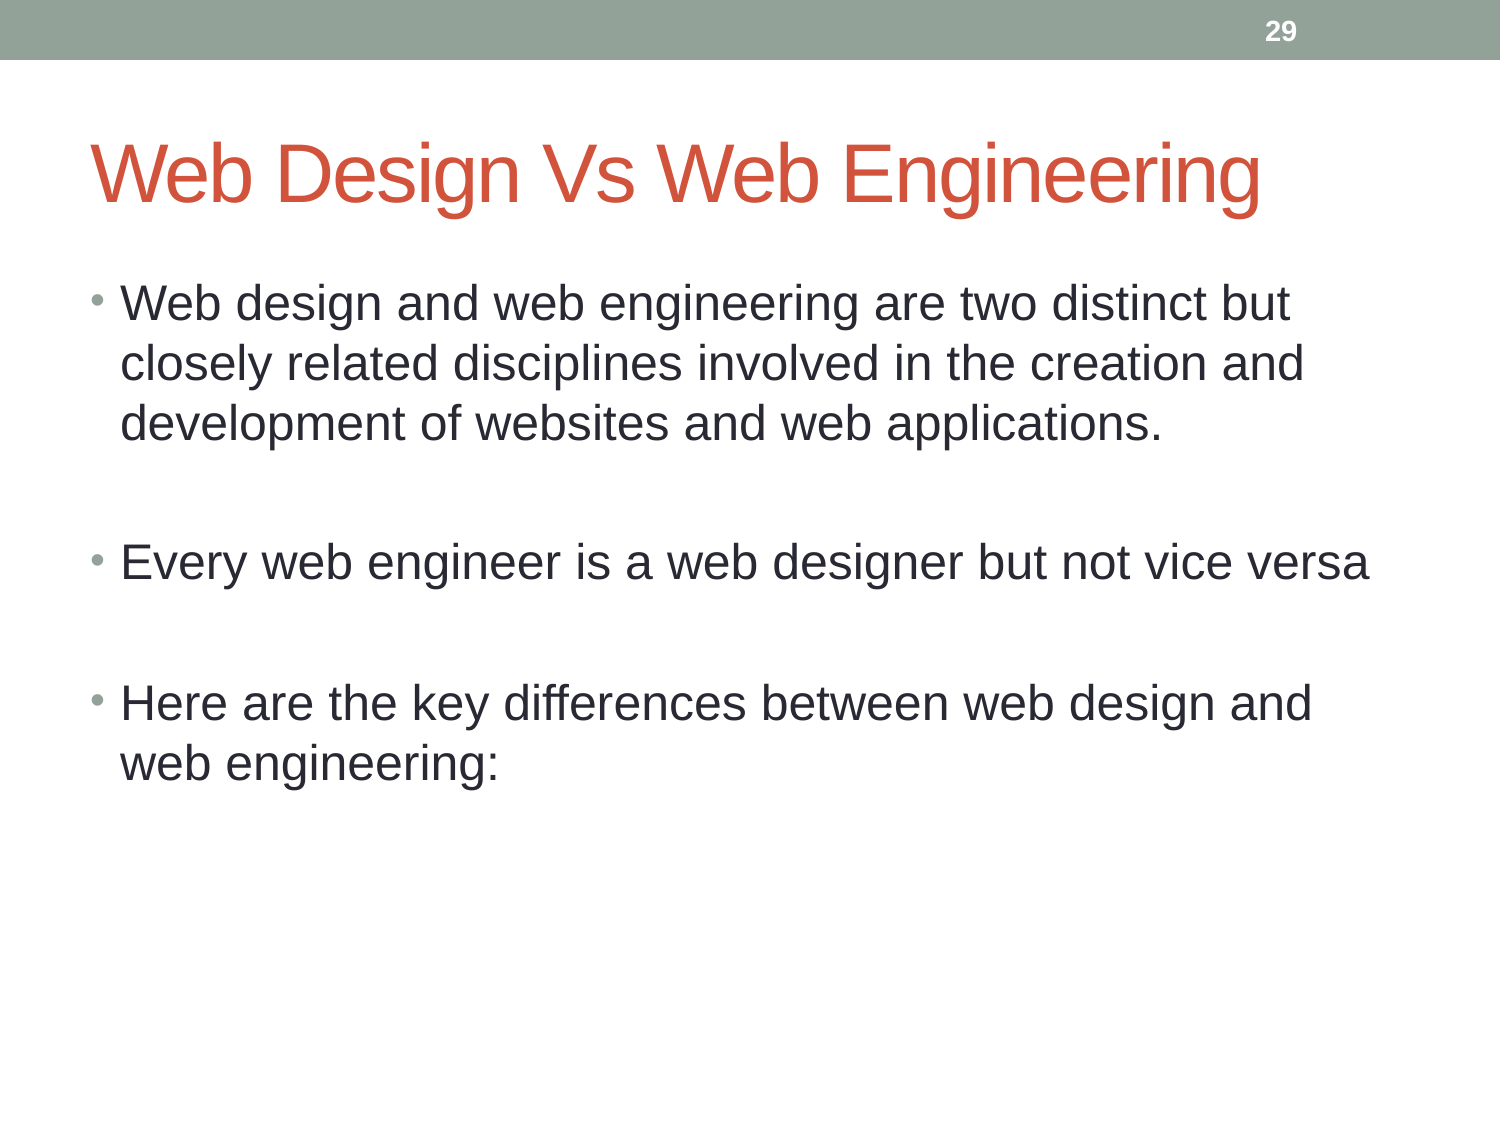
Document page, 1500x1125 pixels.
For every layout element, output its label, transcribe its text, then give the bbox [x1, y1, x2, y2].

list Web design and web engineering are two distinct but closely related disciplines involved in the creation and development of websites and web applications. Every web engineer is a web designer but not vice versa Here are the key differences between web design and web engineering: [75, 262, 1425, 1063]
title Web Design Vs Web Engineering [75, 87, 1425, 250]
slide_number 29 [1250, 3, 1425, 57]
